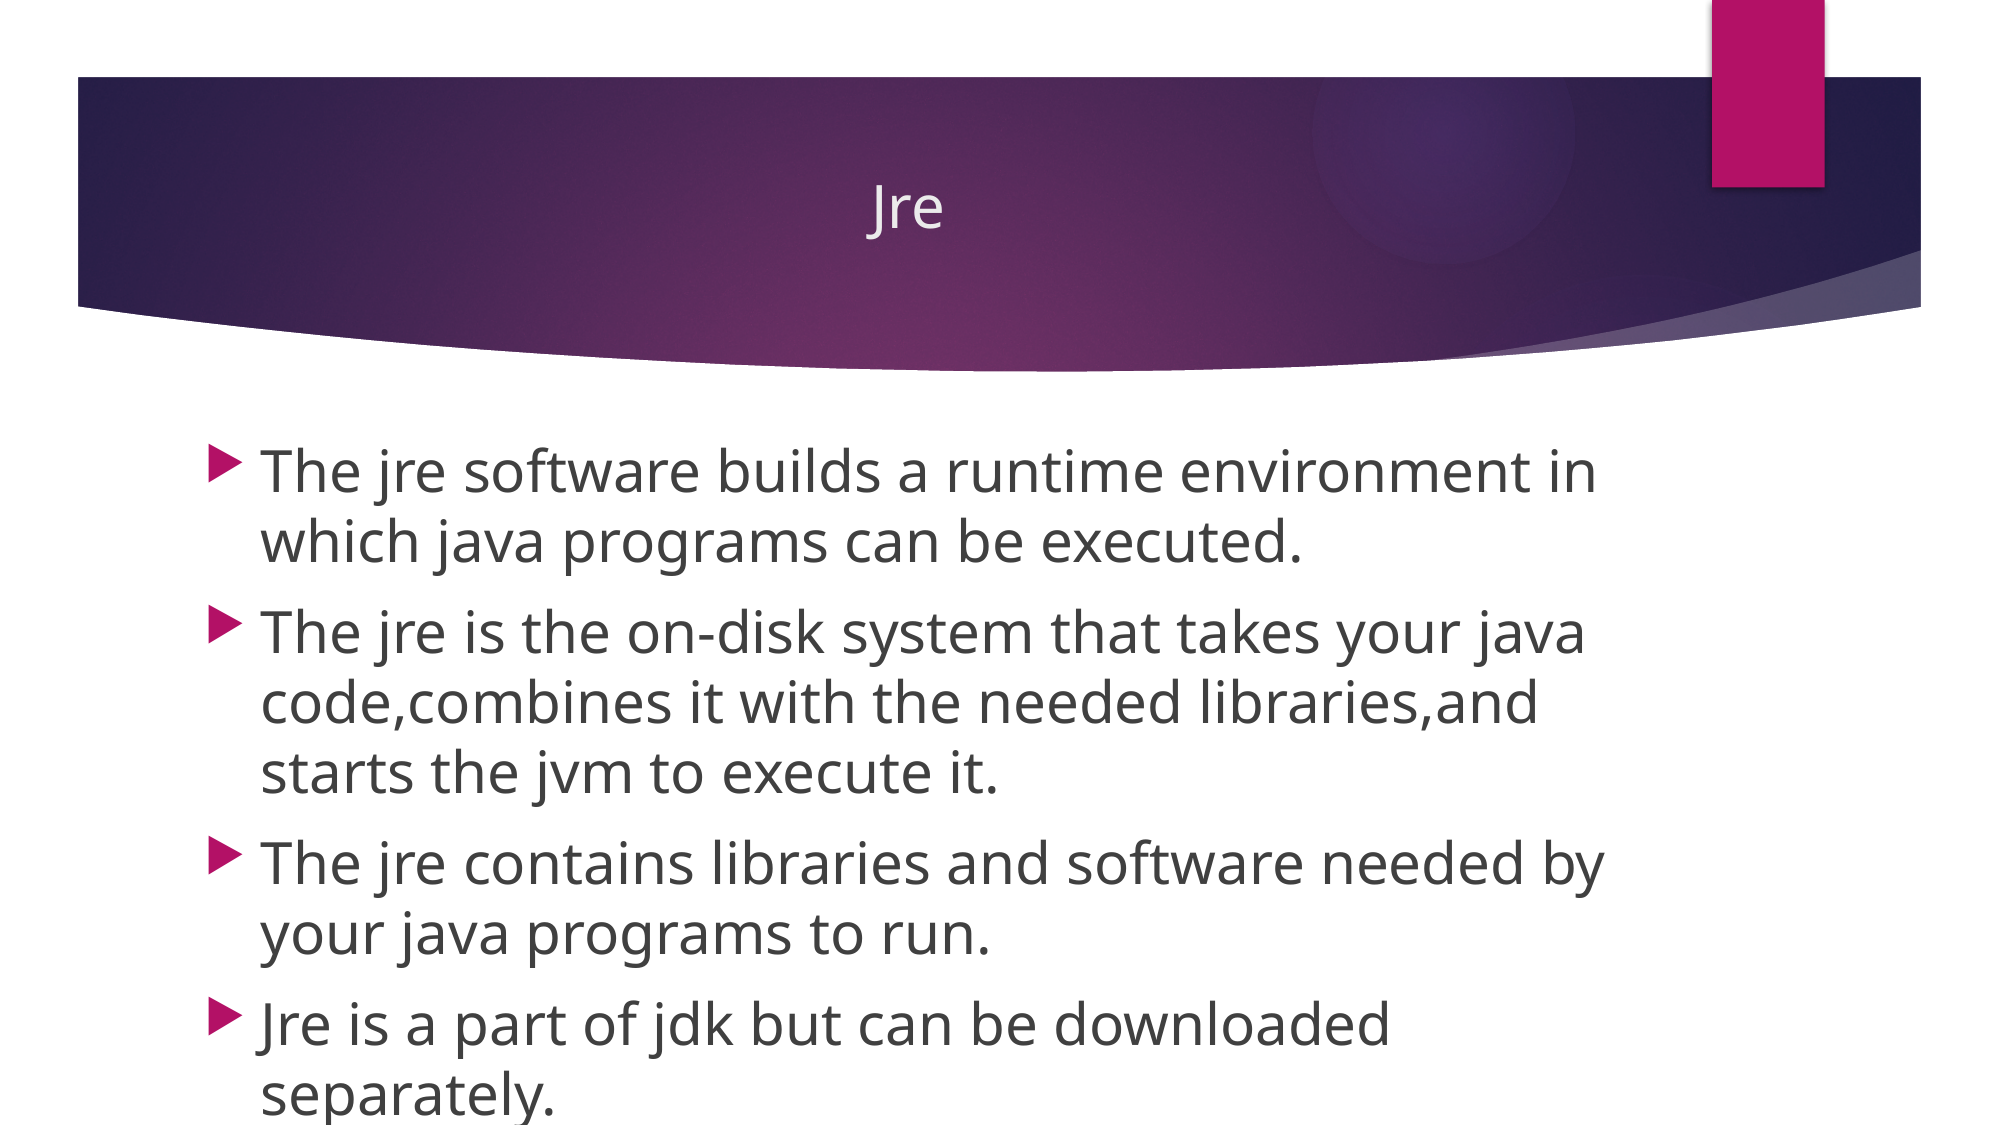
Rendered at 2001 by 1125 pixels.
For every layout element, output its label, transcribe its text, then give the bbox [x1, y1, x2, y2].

list The jre software builds a runtime environment in which java programs can be executed. The jre is the on-disk system that takes your java code,combines it with the needed libraries,and starts the jvm to execute it. The jre contains libraries and software needed by your java programs to run. Jre is a part of jdk but can be downloaded separately. [189, 427, 1638, 988]
title Jre [189, 159, 1627, 276]
